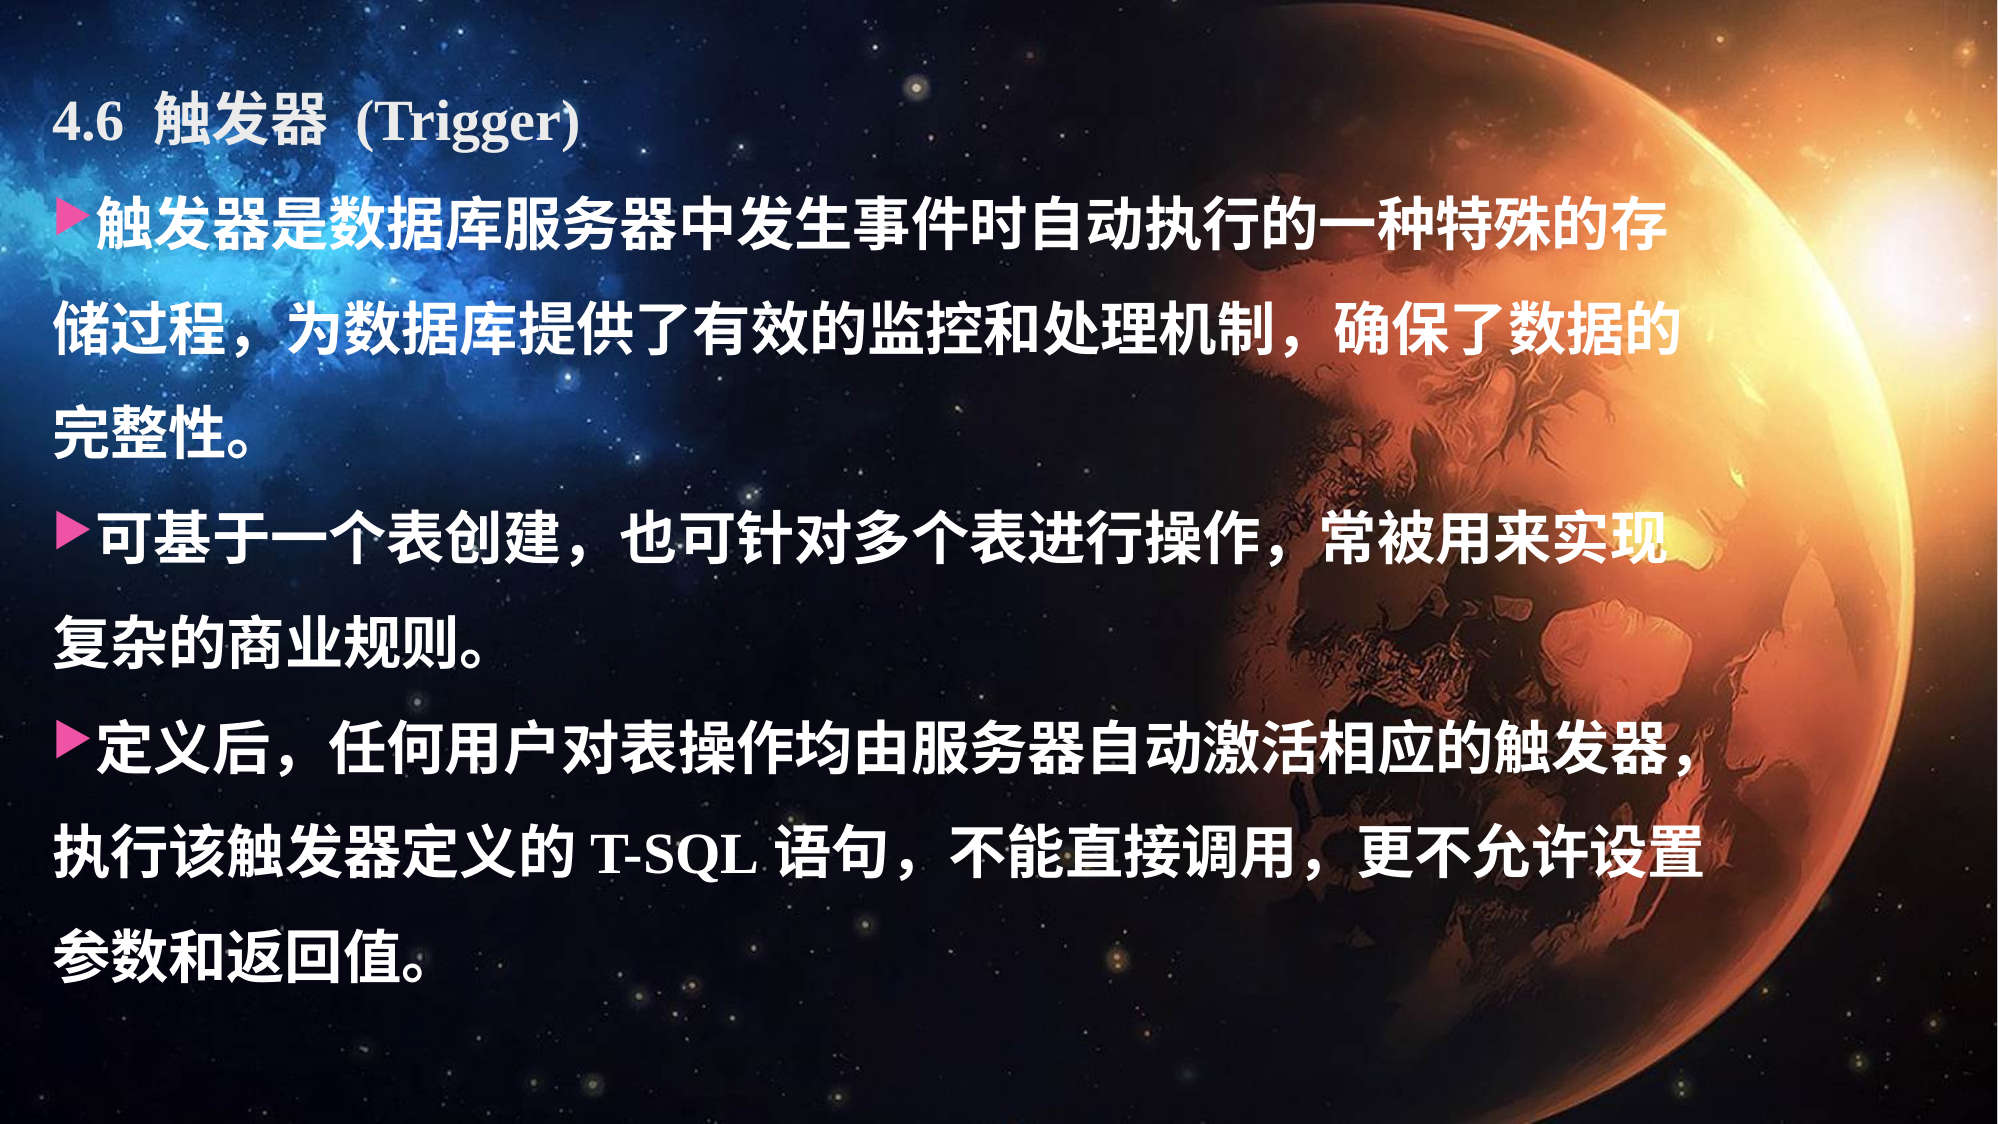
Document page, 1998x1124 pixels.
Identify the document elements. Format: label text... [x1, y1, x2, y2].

list 4.6 触发器 (Trigger) 触发器是数据库服务器中发生事件时自动执行的一种特殊的存储过程，为数据库提供了有效的监控和处理机制，确保了数据的完整性。 可基于一个表创建，也可针对多个表进行操作，常被用来实现复杂的商业规则。 定义后，任何用户对表操作均由服务器自动激活相应的触发器，执行该触发器定义的T-SQL语句，不能直接调用，更不允许设置参数和返回值。 [37, 39, 1728, 1079]
picture [0, 0, 1998, 1124]
